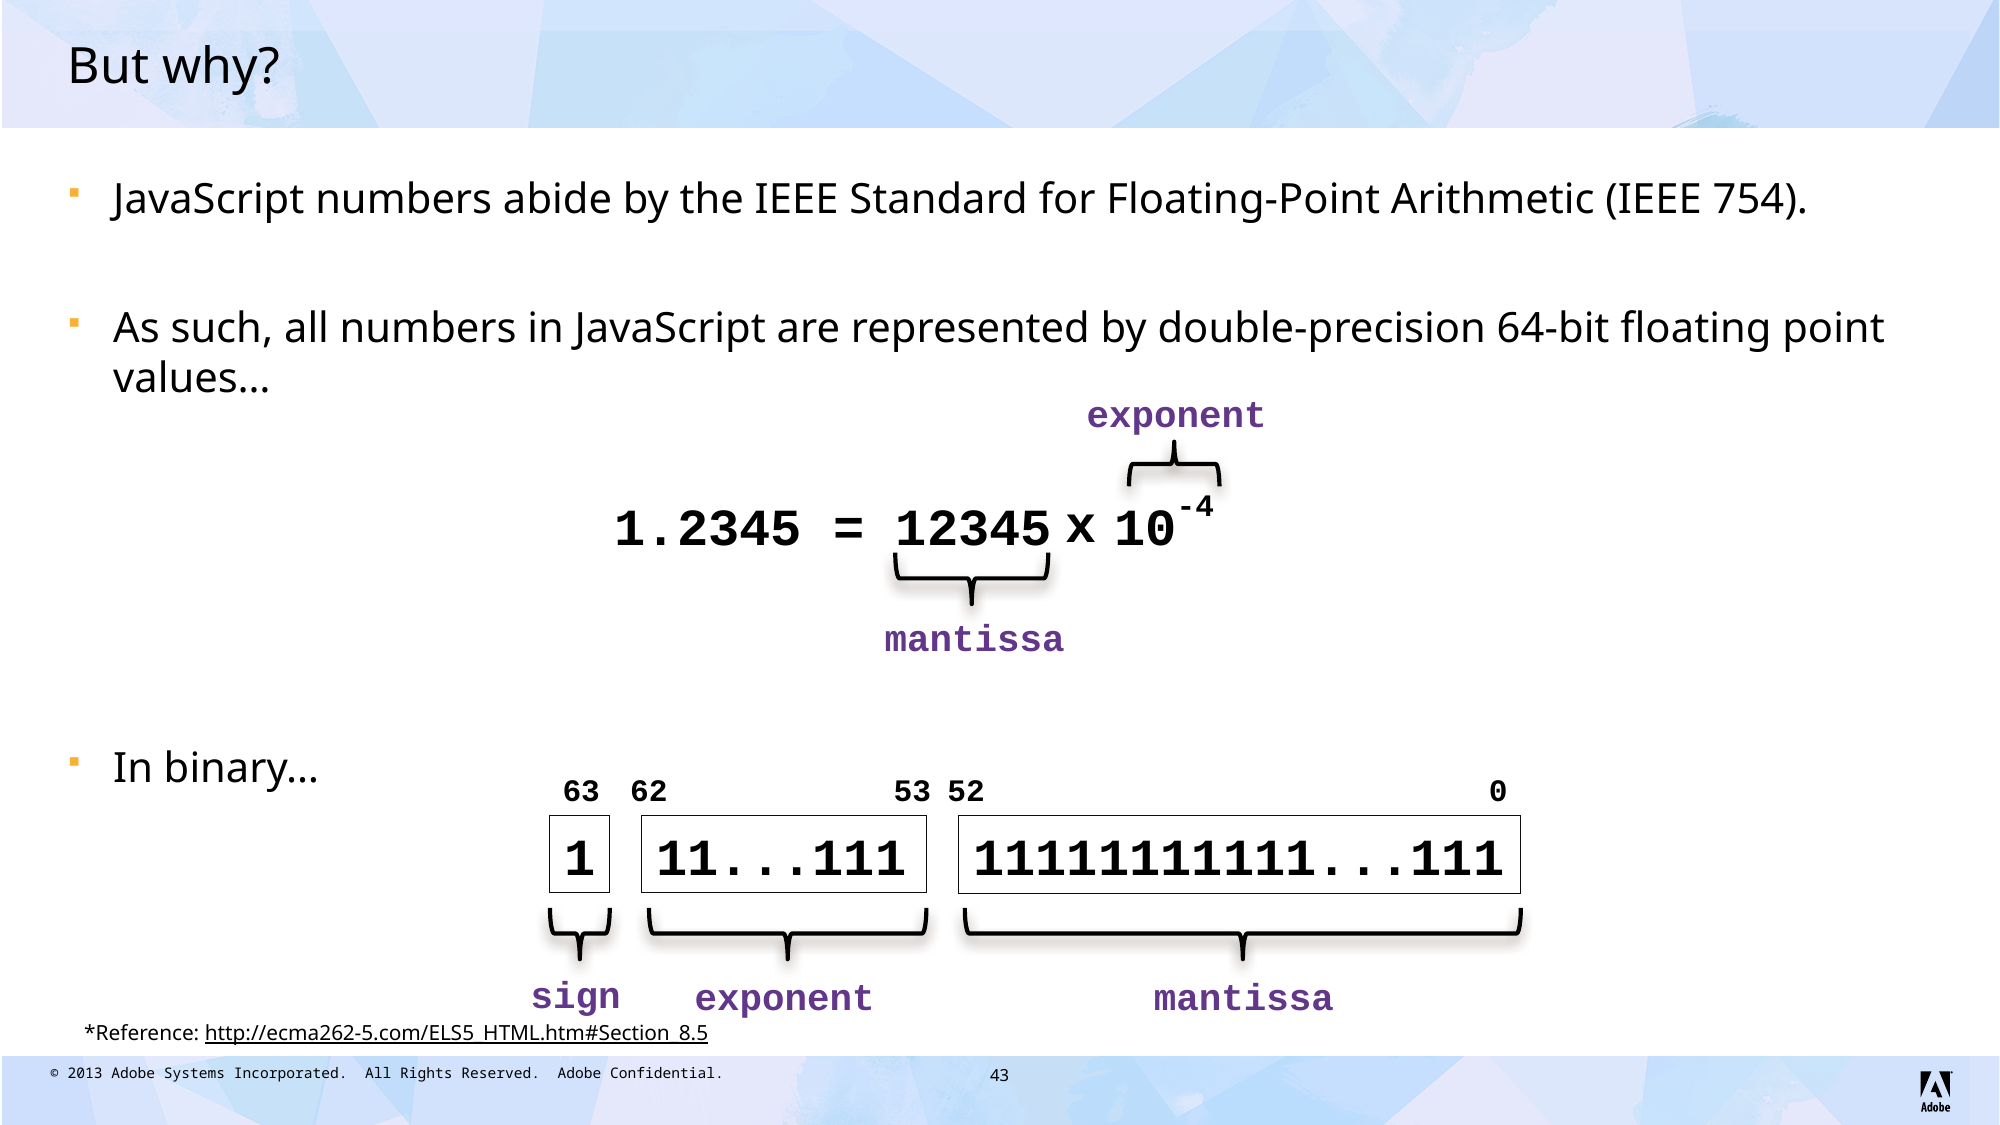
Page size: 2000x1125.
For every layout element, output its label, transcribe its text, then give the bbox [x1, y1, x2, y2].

list JavaScript numbers abide by the IEEE Standard for Floating-Point Arithmetic (IEEE 754). As such, all numbers in JavaScript are represented by double-precision 64-bit floating point values… In binary… [49, 162, 1950, 1013]
picture [1, 1056, 2000, 1125]
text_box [599, 382, 1294, 668]
slide_number 43 [916, 1062, 1083, 1091]
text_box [515, 762, 1547, 1027]
title But why? [49, 30, 1950, 98]
picture [1, 0, 2000, 128]
text_box *Reference: http://ecma262-5.com/ELS5_HTML.htm#Section_8.5 [69, 1012, 1807, 1056]
